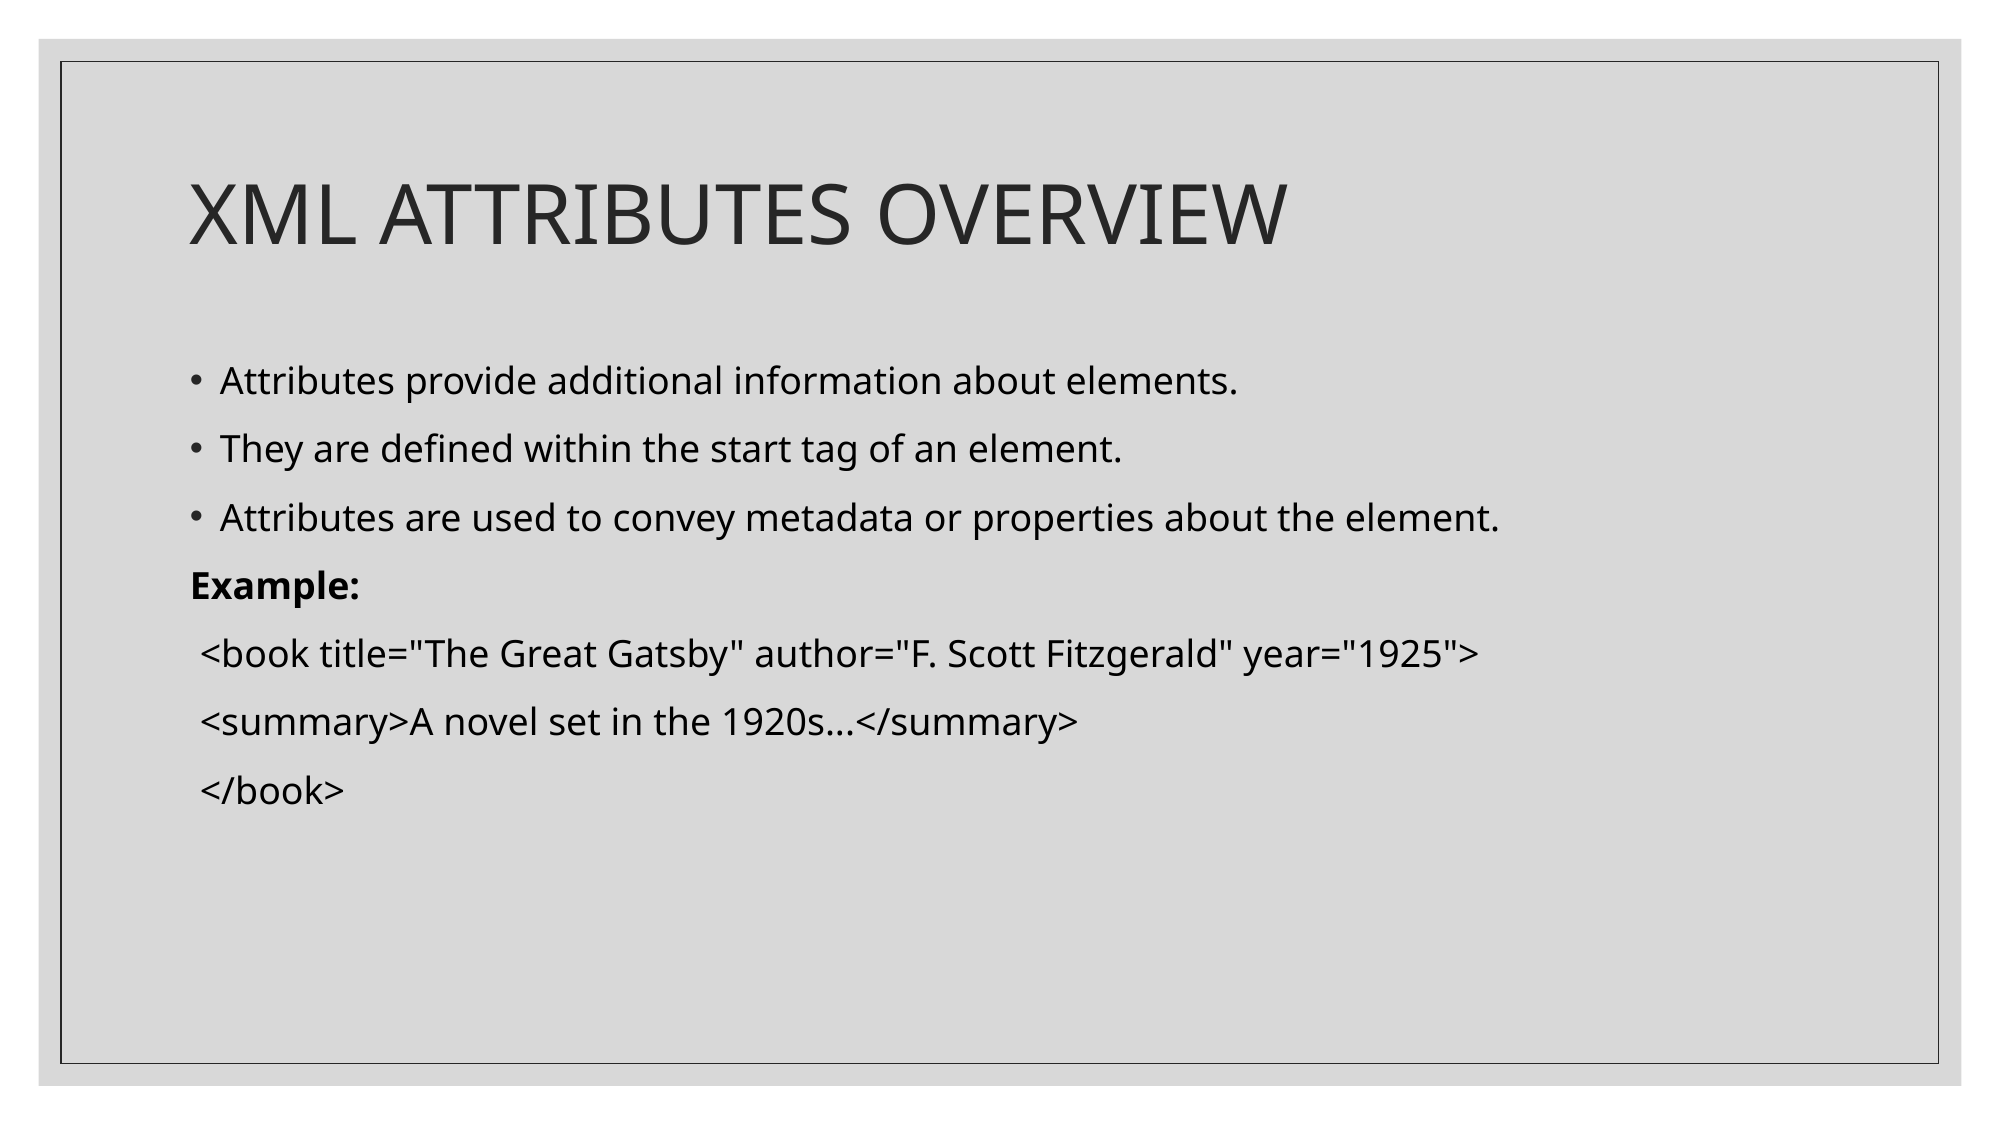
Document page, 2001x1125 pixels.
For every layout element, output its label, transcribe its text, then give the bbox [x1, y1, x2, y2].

title XML ATTRIBUTES OVERVIEW [174, 105, 1825, 331]
list Attributes provide additional information about elements. They are defined within the start tag of an element. Attributes are used to convey metadata or properties about the element. Example: <book title="The Great Gatsby" author="F. Scott Fitzgerald" year="1925"> <summary>A novel set in the 1920s...</summary> </book> [174, 345, 1825, 977]
